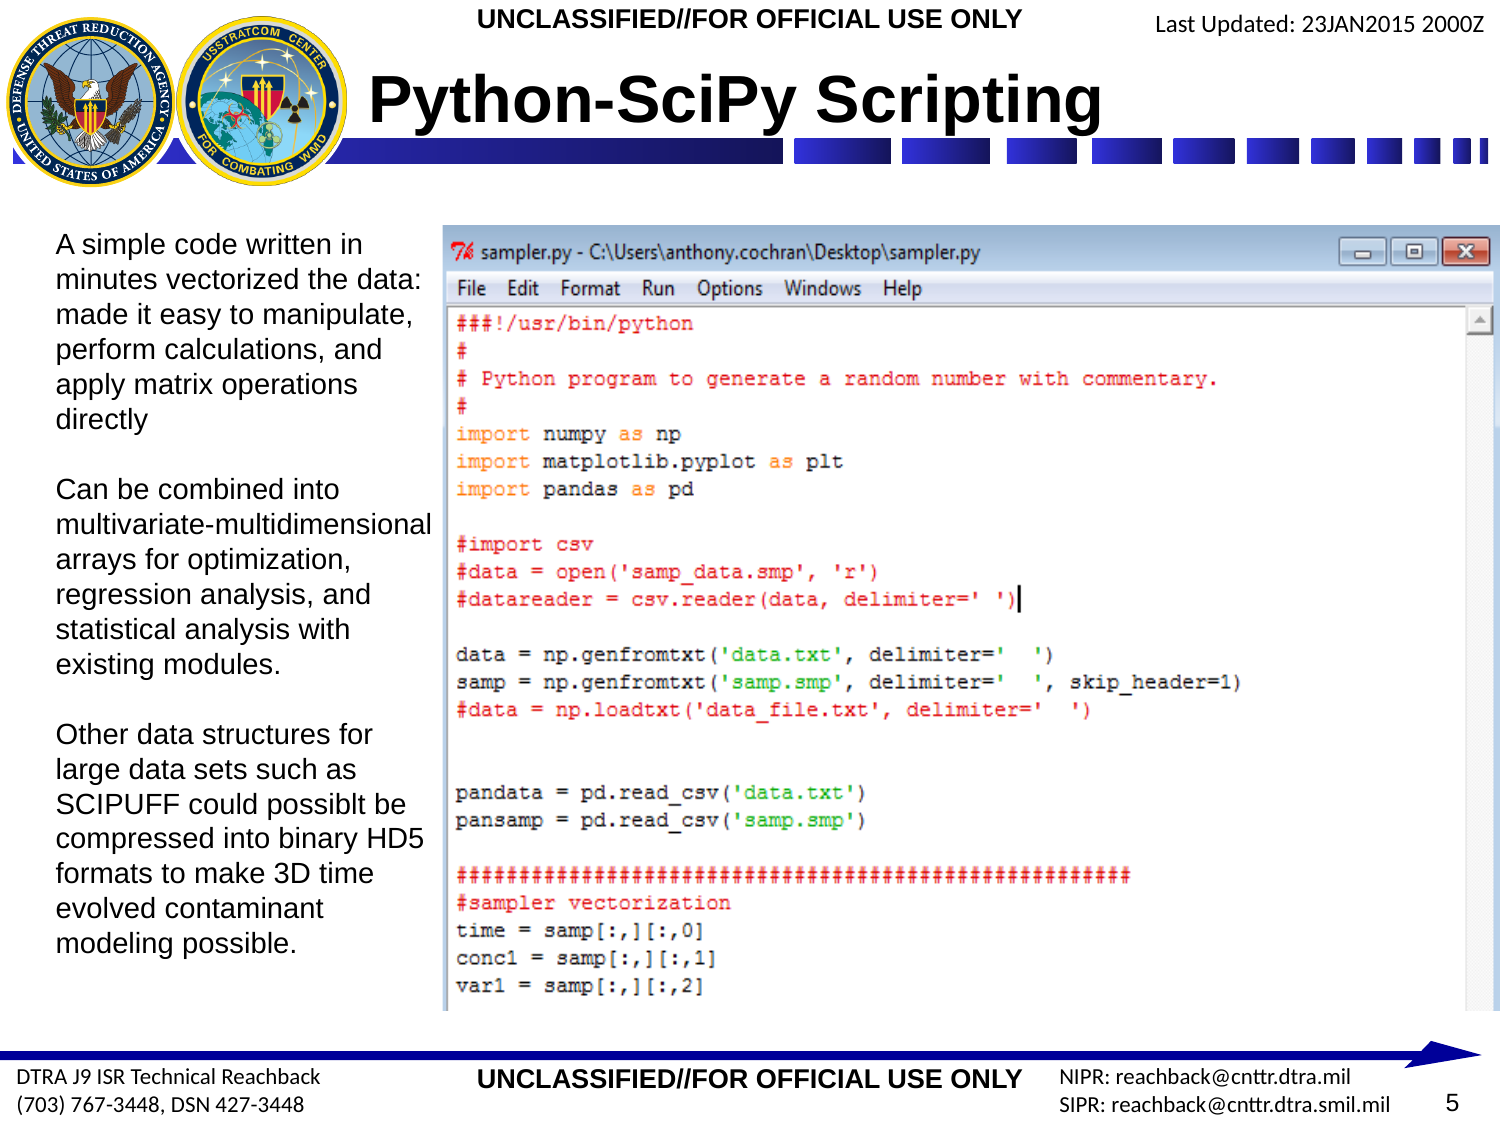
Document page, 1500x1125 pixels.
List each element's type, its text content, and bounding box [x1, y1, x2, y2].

slide_number 5 [1408, 1078, 1475, 1113]
title Python-SciPy Scripting [353, 35, 1500, 156]
picture [176, 16, 347, 186]
picture [442, 225, 1500, 1012]
text_box A simple code written in minutes vectorized the data: made it easy to manipulate, perform calculations, and apply matrix operations directly Can be combined into multivariate-multidimensional arrays for optimization, regression analysis, and statistical analysis with existing modules. Other data structures for large data sets such as SCIPUFF could possiblt be compressed into binary HD5 formats to make 3D time evolved contaminant modeling possible. [40, 218, 450, 968]
